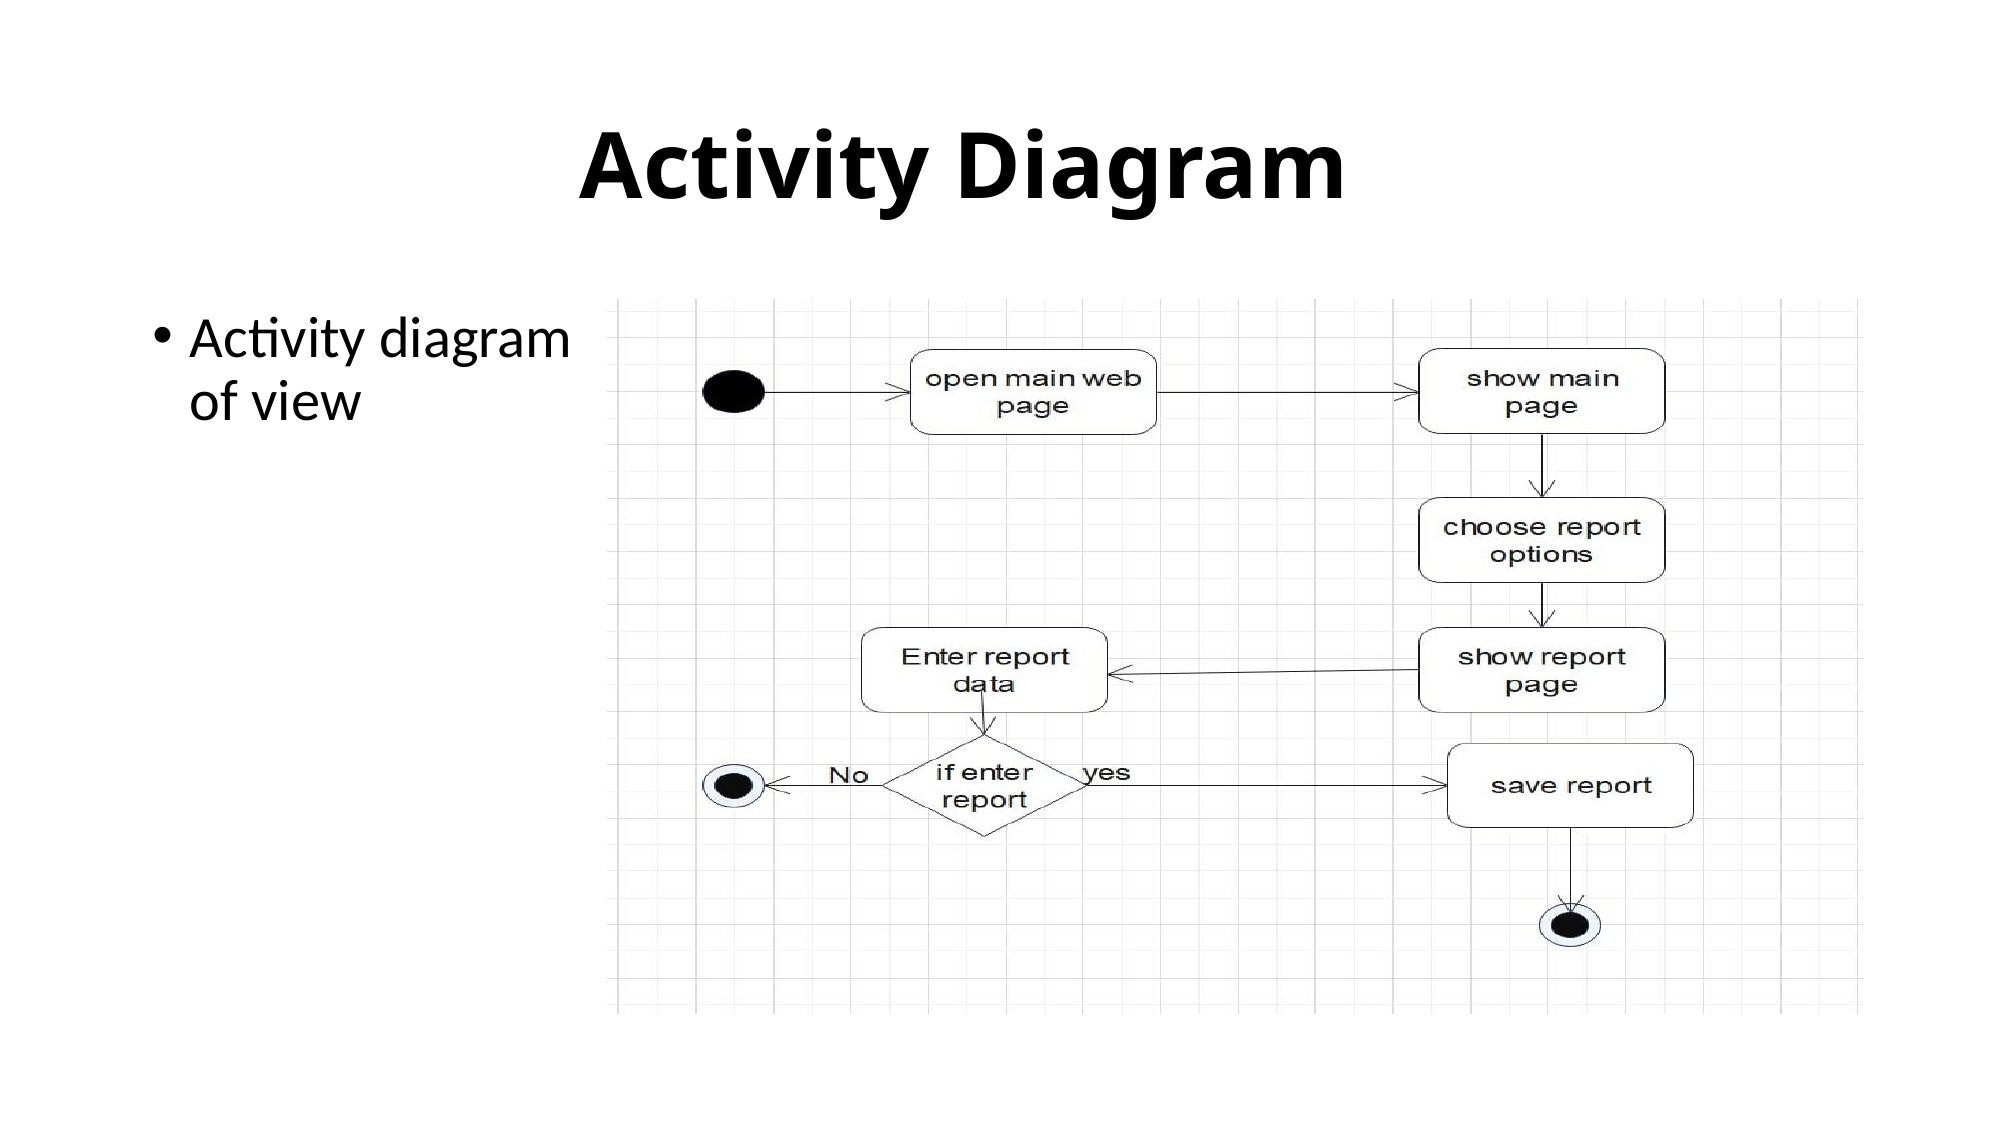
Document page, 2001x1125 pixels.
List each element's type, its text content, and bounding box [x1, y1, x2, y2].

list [607, 299, 1863, 1014]
list Activity diagram of view [137, 299, 607, 1014]
title Activity Diagram [137, 59, 1863, 278]
